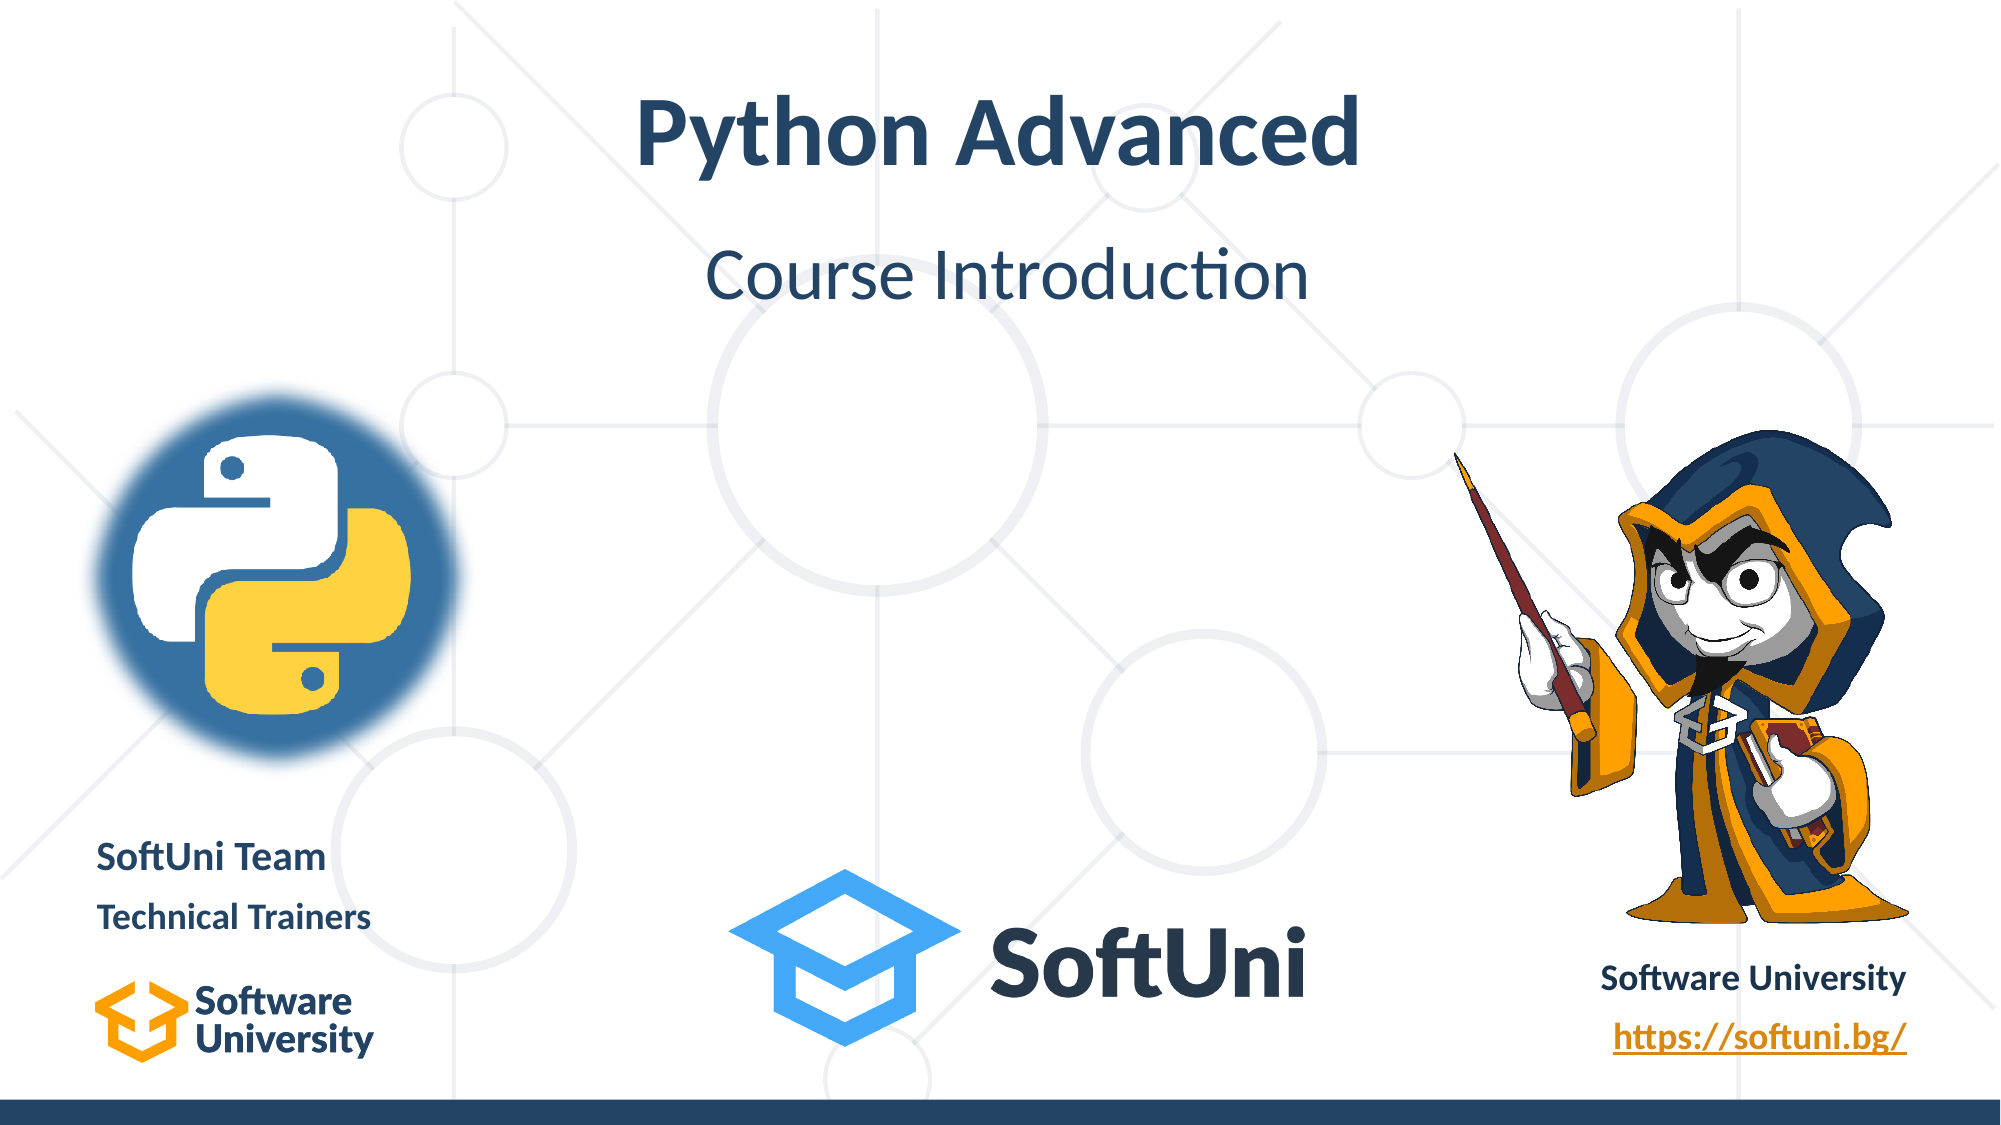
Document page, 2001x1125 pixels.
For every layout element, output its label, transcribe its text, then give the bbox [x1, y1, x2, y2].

list Technical Trainers [91, 884, 580, 942]
subtitle Course Introduction [109, 213, 1908, 359]
list https://softuni.bg/ [1428, 1005, 1913, 1062]
picture [83, 970, 384, 1074]
list SoftUni Team [90, 821, 575, 885]
picture [0, 363, 687, 783]
picture [1451, 428, 1910, 924]
list Software University [1428, 944, 1913, 1005]
title Python Advanced [90, 52, 1910, 198]
picture [709, 850, 1325, 1064]
